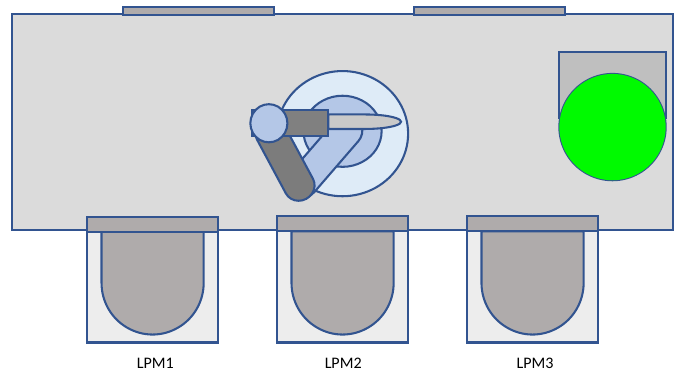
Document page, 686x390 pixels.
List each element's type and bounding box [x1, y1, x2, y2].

text_box [480, 232, 585, 336]
text_box [276, 215, 409, 232]
text_box [302, 137, 319, 150]
text_box [86, 233, 219, 344]
text_box [94, 345, 580, 380]
text_box [100, 233, 205, 336]
text_box [86, 216, 219, 233]
text_box [466, 215, 599, 232]
text_box [282, 70, 410, 198]
text_box [310, 94, 378, 113]
text_box [11, 13, 674, 231]
text_box [466, 232, 599, 344]
text_box [559, 51, 666, 181]
text_box [123, 6, 565, 15]
text_box [303, 131, 364, 195]
text_box [249, 103, 289, 144]
text_box [255, 137, 316, 202]
text_box [338, 130, 383, 168]
text_box [327, 113, 403, 131]
text_box [276, 232, 409, 344]
text_box [284, 109, 329, 137]
text_box [290, 232, 395, 336]
